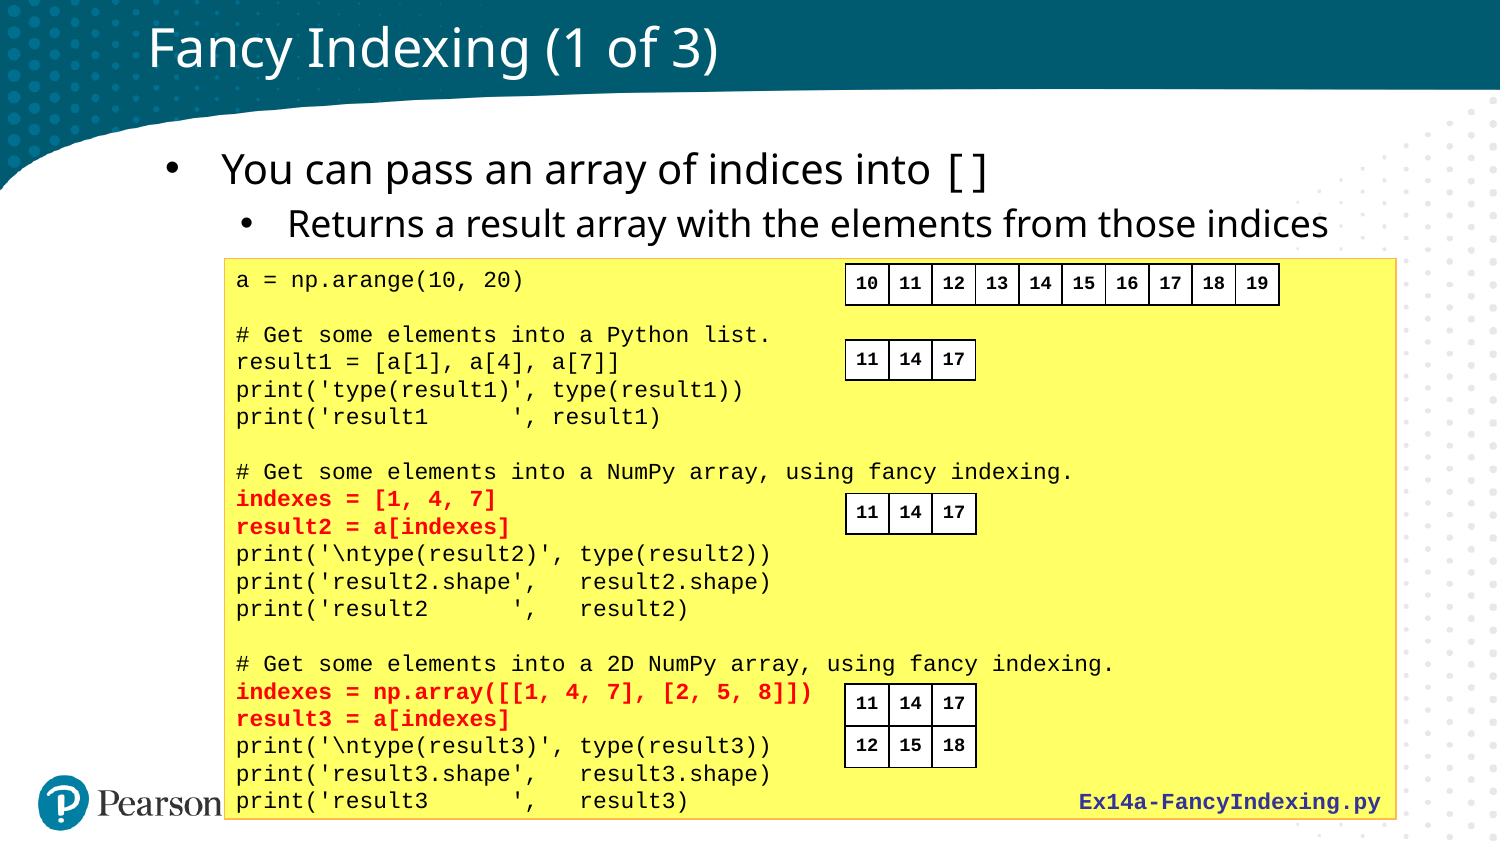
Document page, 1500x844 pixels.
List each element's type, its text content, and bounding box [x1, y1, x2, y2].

table_header 17 [1150, 265, 1191, 304]
text_box Ex14a-FancyIndexing.py [999, 778, 1396, 822]
table_header 19 [1236, 265, 1278, 304]
table_header 11 [846, 341, 888, 379]
table_header 13 [976, 265, 1018, 304]
table_header 12 [933, 265, 975, 304]
table_header 14 [890, 341, 931, 379]
list You can pass an array of indices into [] Returns a result array with the elements from those indices [150, 135, 1467, 785]
table_header 14 [1020, 265, 1061, 304]
text_box a = np.arange(10, 20) # Get some elements into a Python list. result1 = [a[1], a[4], a[7]] print('type(result1)', type(result1)) print('result1 ', result1) # Get some elements into a NumPy array, using fancy indexing. indexes = [1, 4, 7] result2 = a[indexes] print('\ntype(result2)', type(result2)) print('result2.shape', result2.shape) print('result2 ', result2) # Get some elements into a 2D NumPy array, using fancy indexing. indexes = np.array([[1, 4, 7], [2, 5, 8]]) result3 = a[indexes] print('\ntype(result3)', type(result3)) print('result3.shape', result3.shape) print('result3 ', result3) [224, 258, 1397, 820]
table_header 11 [890, 265, 931, 304]
table_header 18 [1193, 265, 1235, 304]
table_header 17 [933, 341, 975, 379]
table_header 17 [933, 685, 975, 725]
table_header 10 [846, 265, 888, 304]
table_cell 15 [890, 727, 931, 767]
table_header 16 [1106, 265, 1148, 304]
table_header 17 [933, 494, 975, 533]
table_cell 12 [846, 727, 888, 767]
table_header 15 [1063, 265, 1105, 304]
title Fancy Indexing (1 of 3) [132, 6, 1371, 98]
table_header 14 [890, 494, 931, 533]
table_cell 18 [933, 727, 975, 767]
table_header 11 [846, 685, 888, 725]
picture [0, 90, 1500, 844]
table_header 11 [847, 494, 888, 533]
table_header 14 [890, 685, 931, 725]
